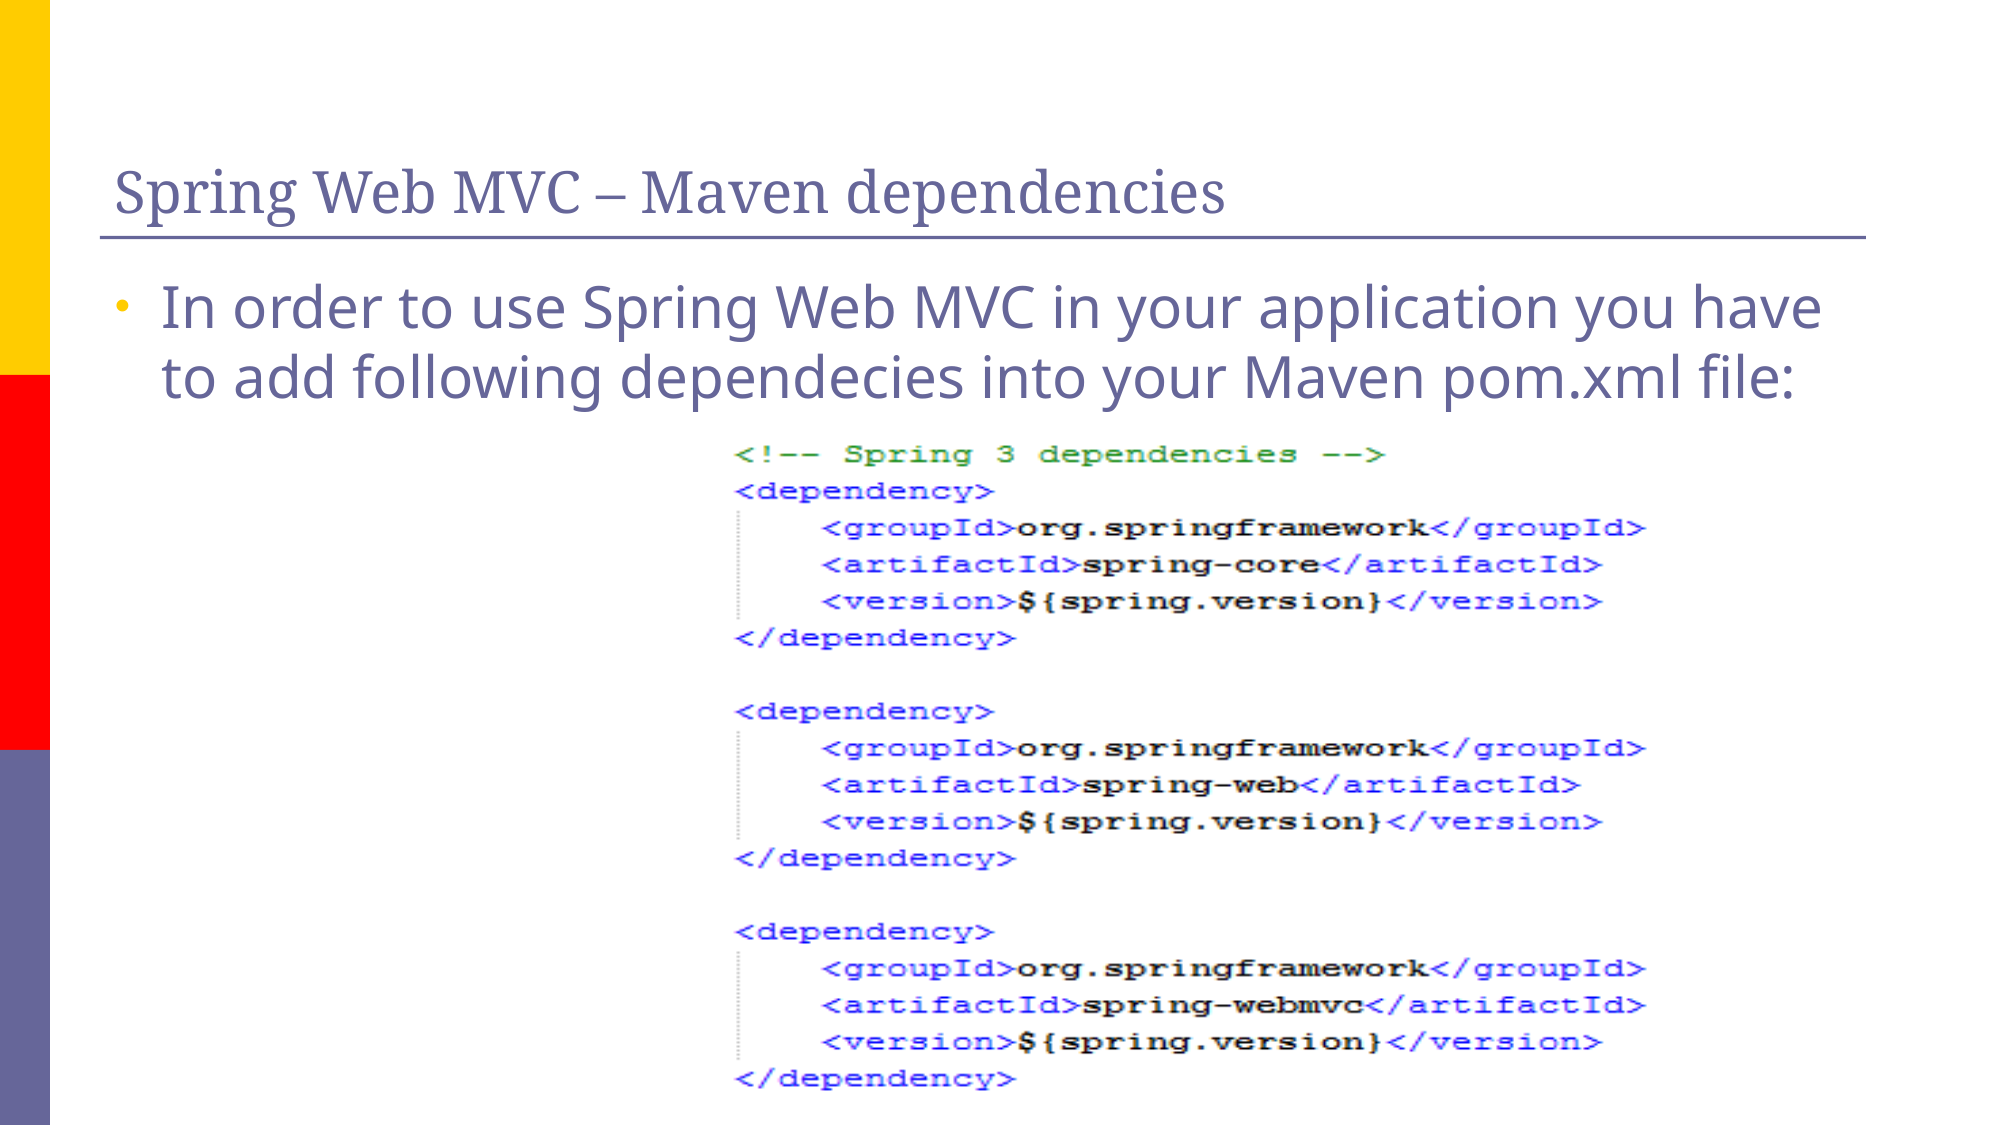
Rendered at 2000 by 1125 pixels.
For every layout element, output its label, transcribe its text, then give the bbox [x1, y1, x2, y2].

picture [715, 432, 1666, 1099]
list In order to use Spring Web MVC in your application you have to add following dependecies into your Maven pom.xml file: [99, 262, 1900, 1006]
title Spring Web MVC – Maven dependencies [99, 45, 1867, 233]
